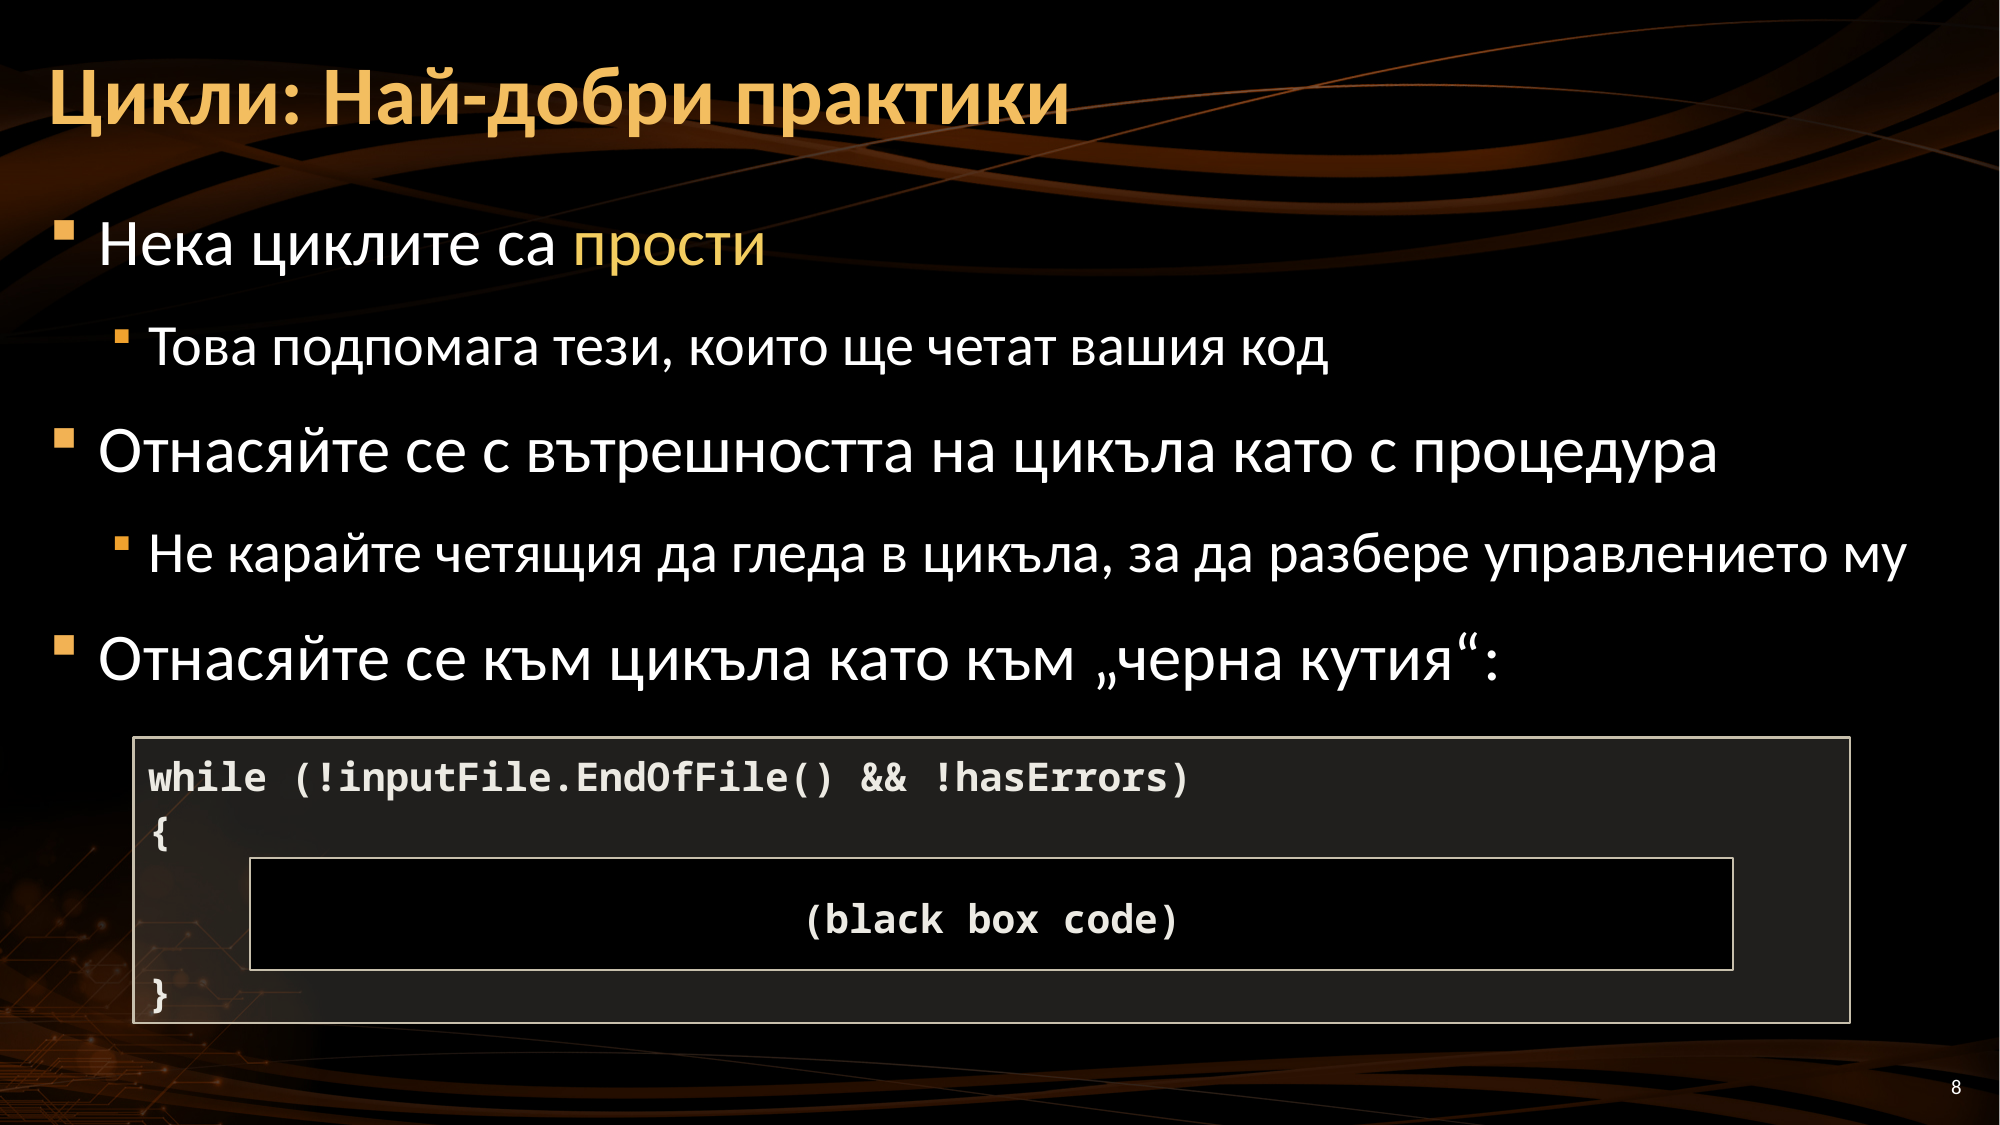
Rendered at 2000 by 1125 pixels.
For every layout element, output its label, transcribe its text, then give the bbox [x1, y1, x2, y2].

list Нека циклите са прости Това подпомага тези, които ще четат вашия код Отнасяйте се с вътрешността на цикъла като с процедура Не карайте четящия да гледа в цикъла, за да разбере управлението му Отнасяйте се към цикъла като към „черна кутия“: [31, 188, 1968, 1103]
text_box while (!inputFile.EndOfFile() && !hasErrors) { } [133, 737, 1850, 1023]
title Цикли: Най-добри практики [30, 6, 1602, 189]
text_box (black box code) [250, 857, 1734, 971]
picture [0, 0, 2000, 1125]
